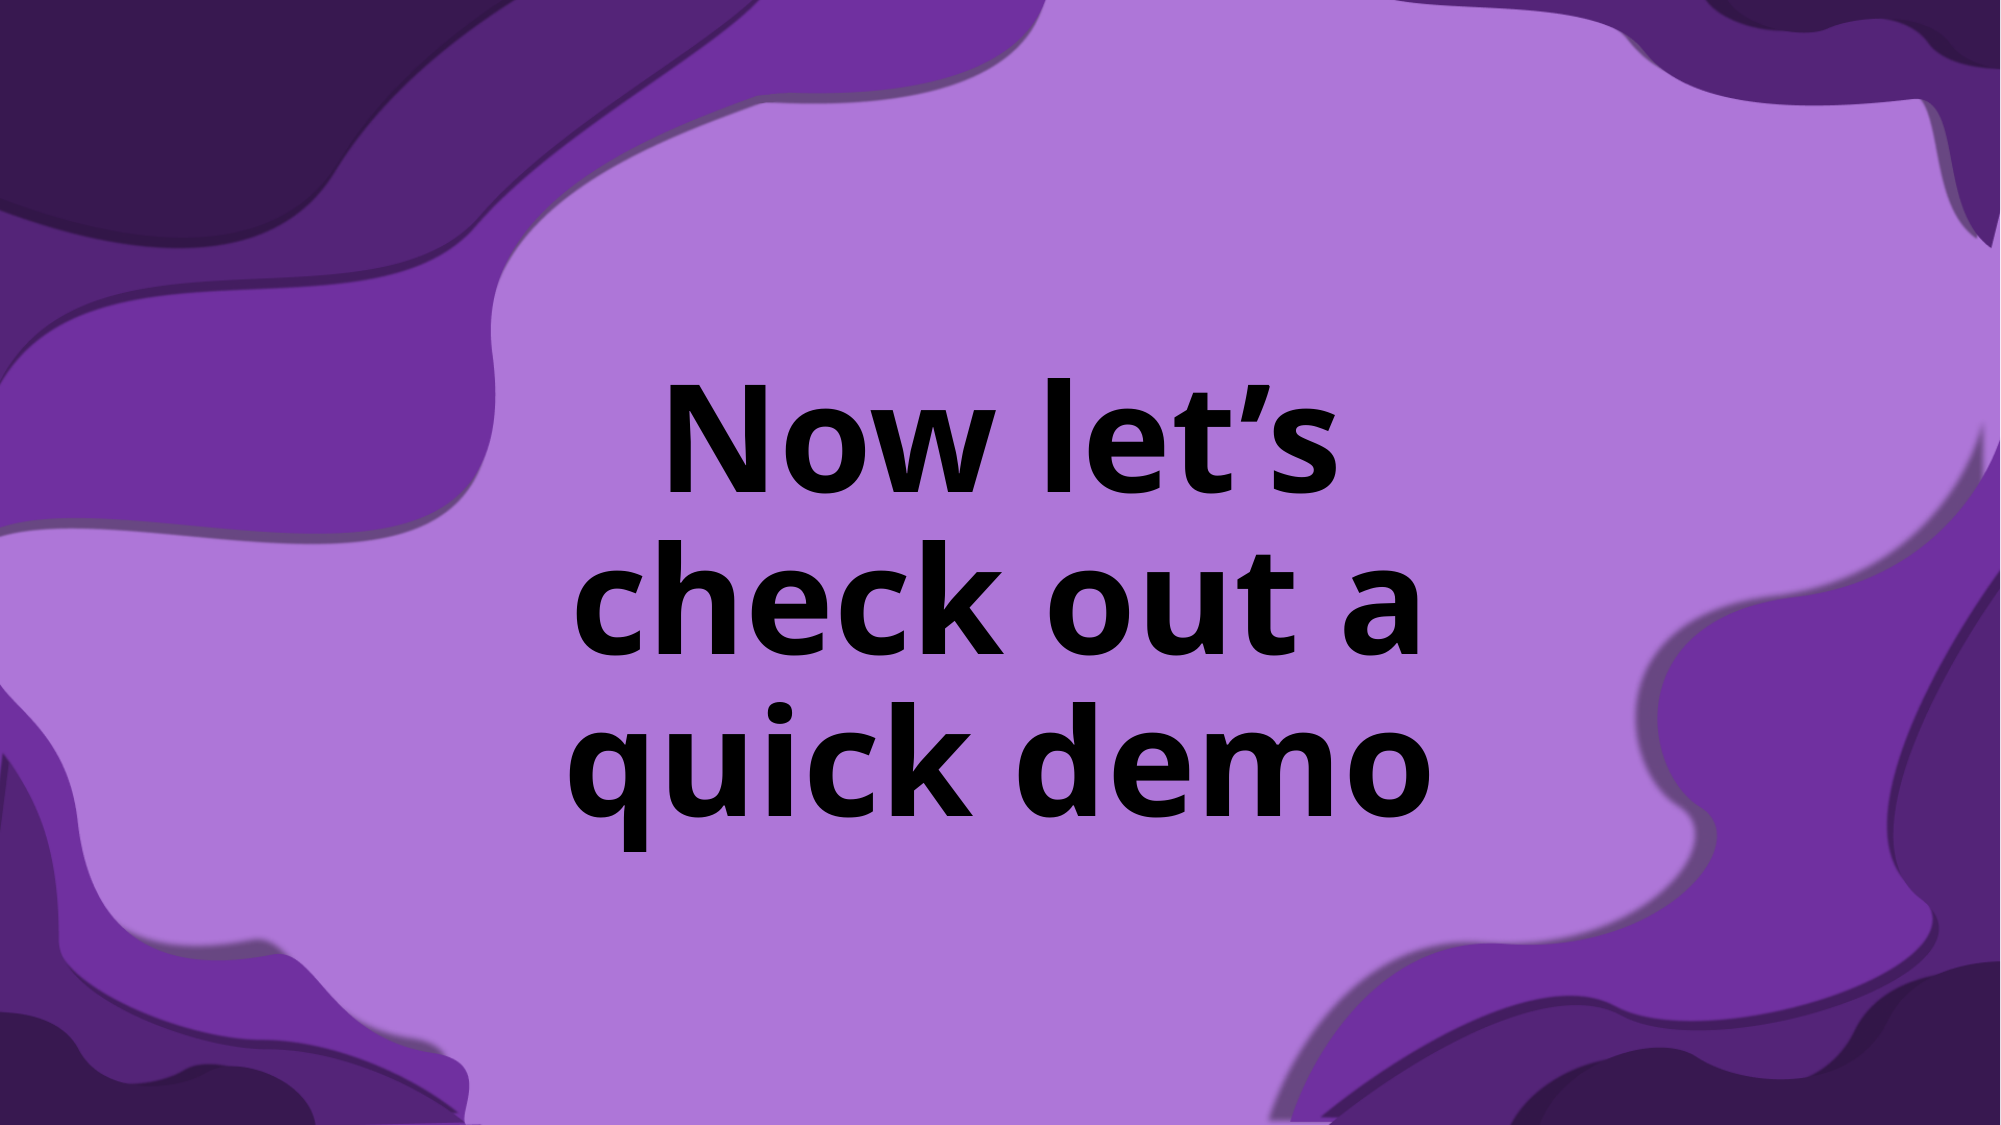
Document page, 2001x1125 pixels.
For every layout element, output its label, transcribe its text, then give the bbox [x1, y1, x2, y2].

picture [0, 0, 2001, 1125]
title Now let’s check out a quick demo [483, 268, 1517, 857]
